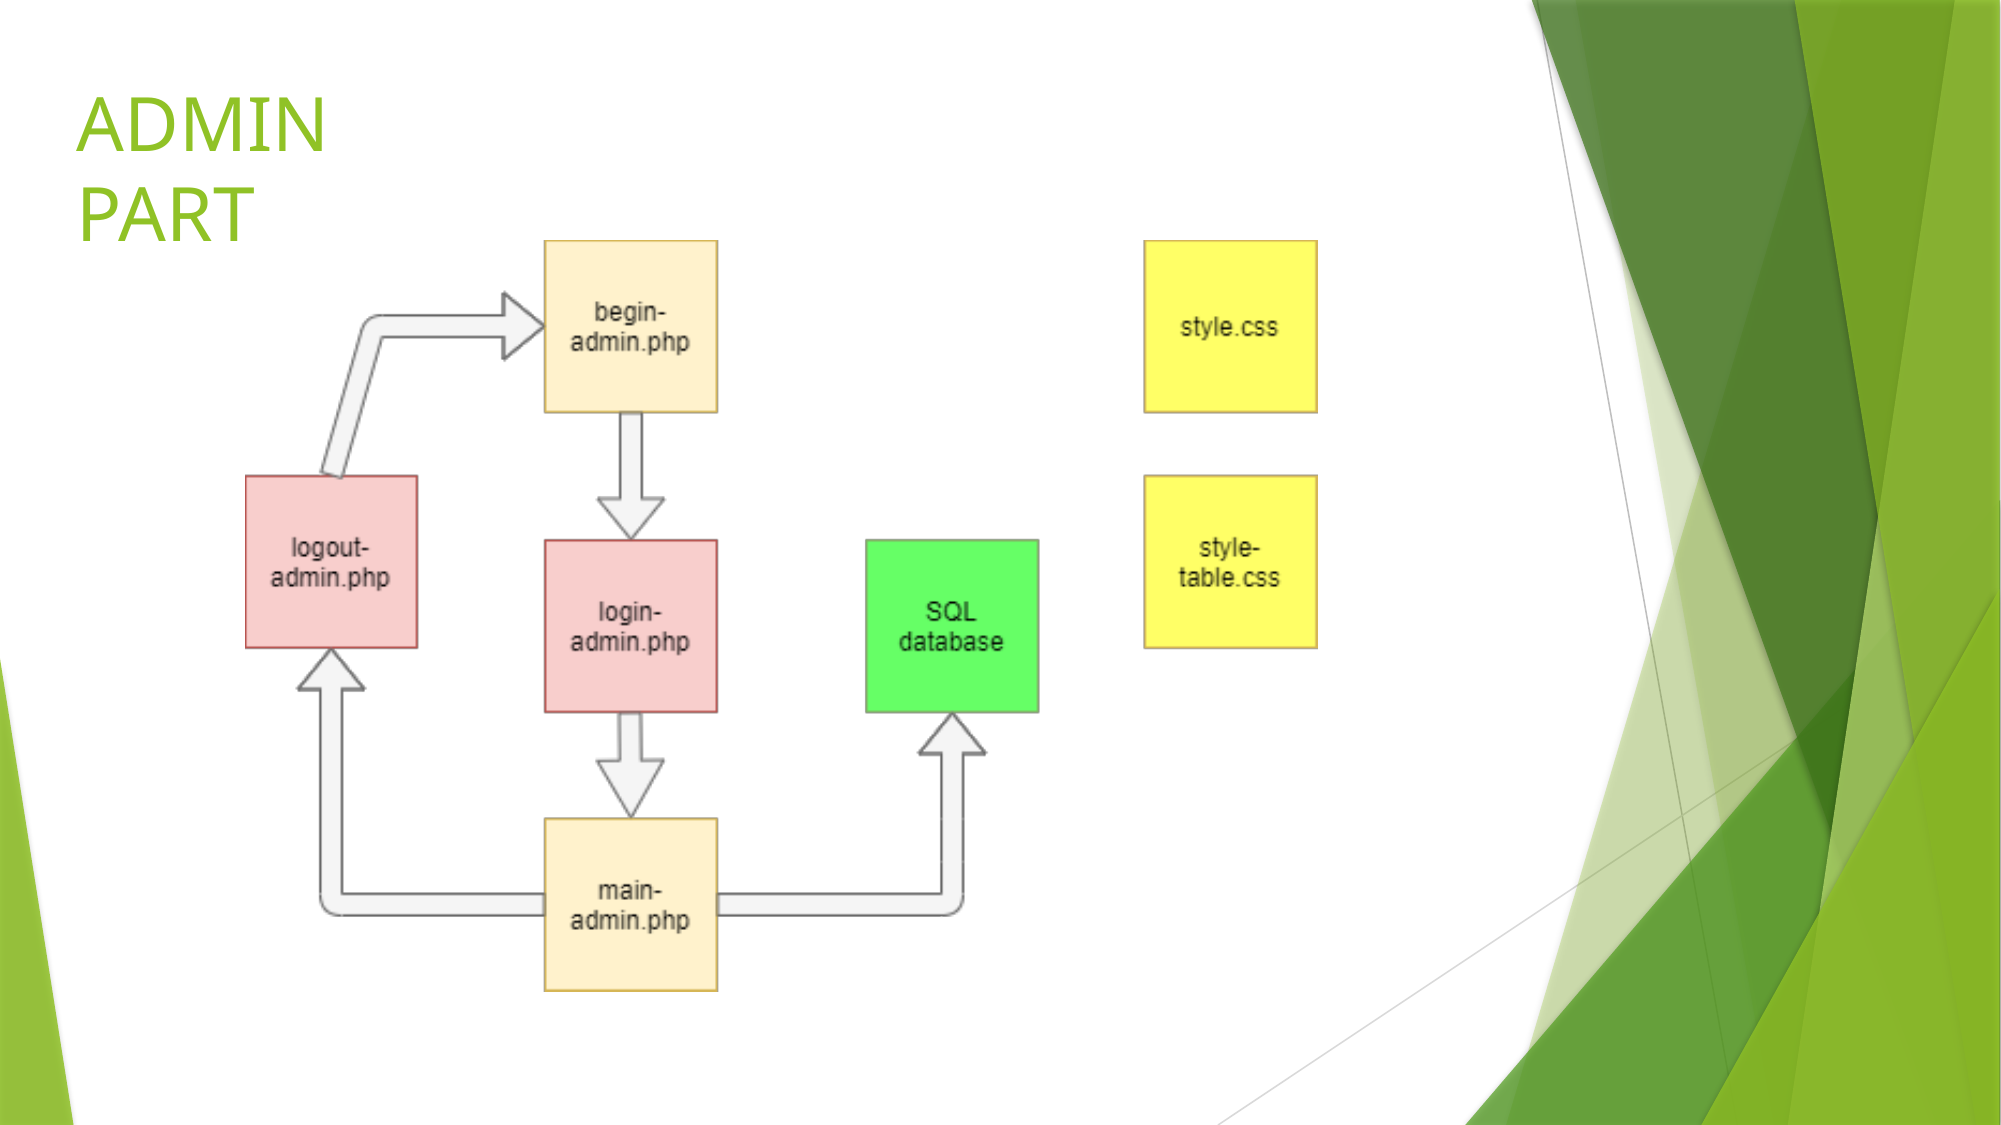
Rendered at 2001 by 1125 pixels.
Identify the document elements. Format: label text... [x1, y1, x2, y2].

picture [244, 239, 1318, 993]
title ADMIN PART [61, 68, 527, 187]
